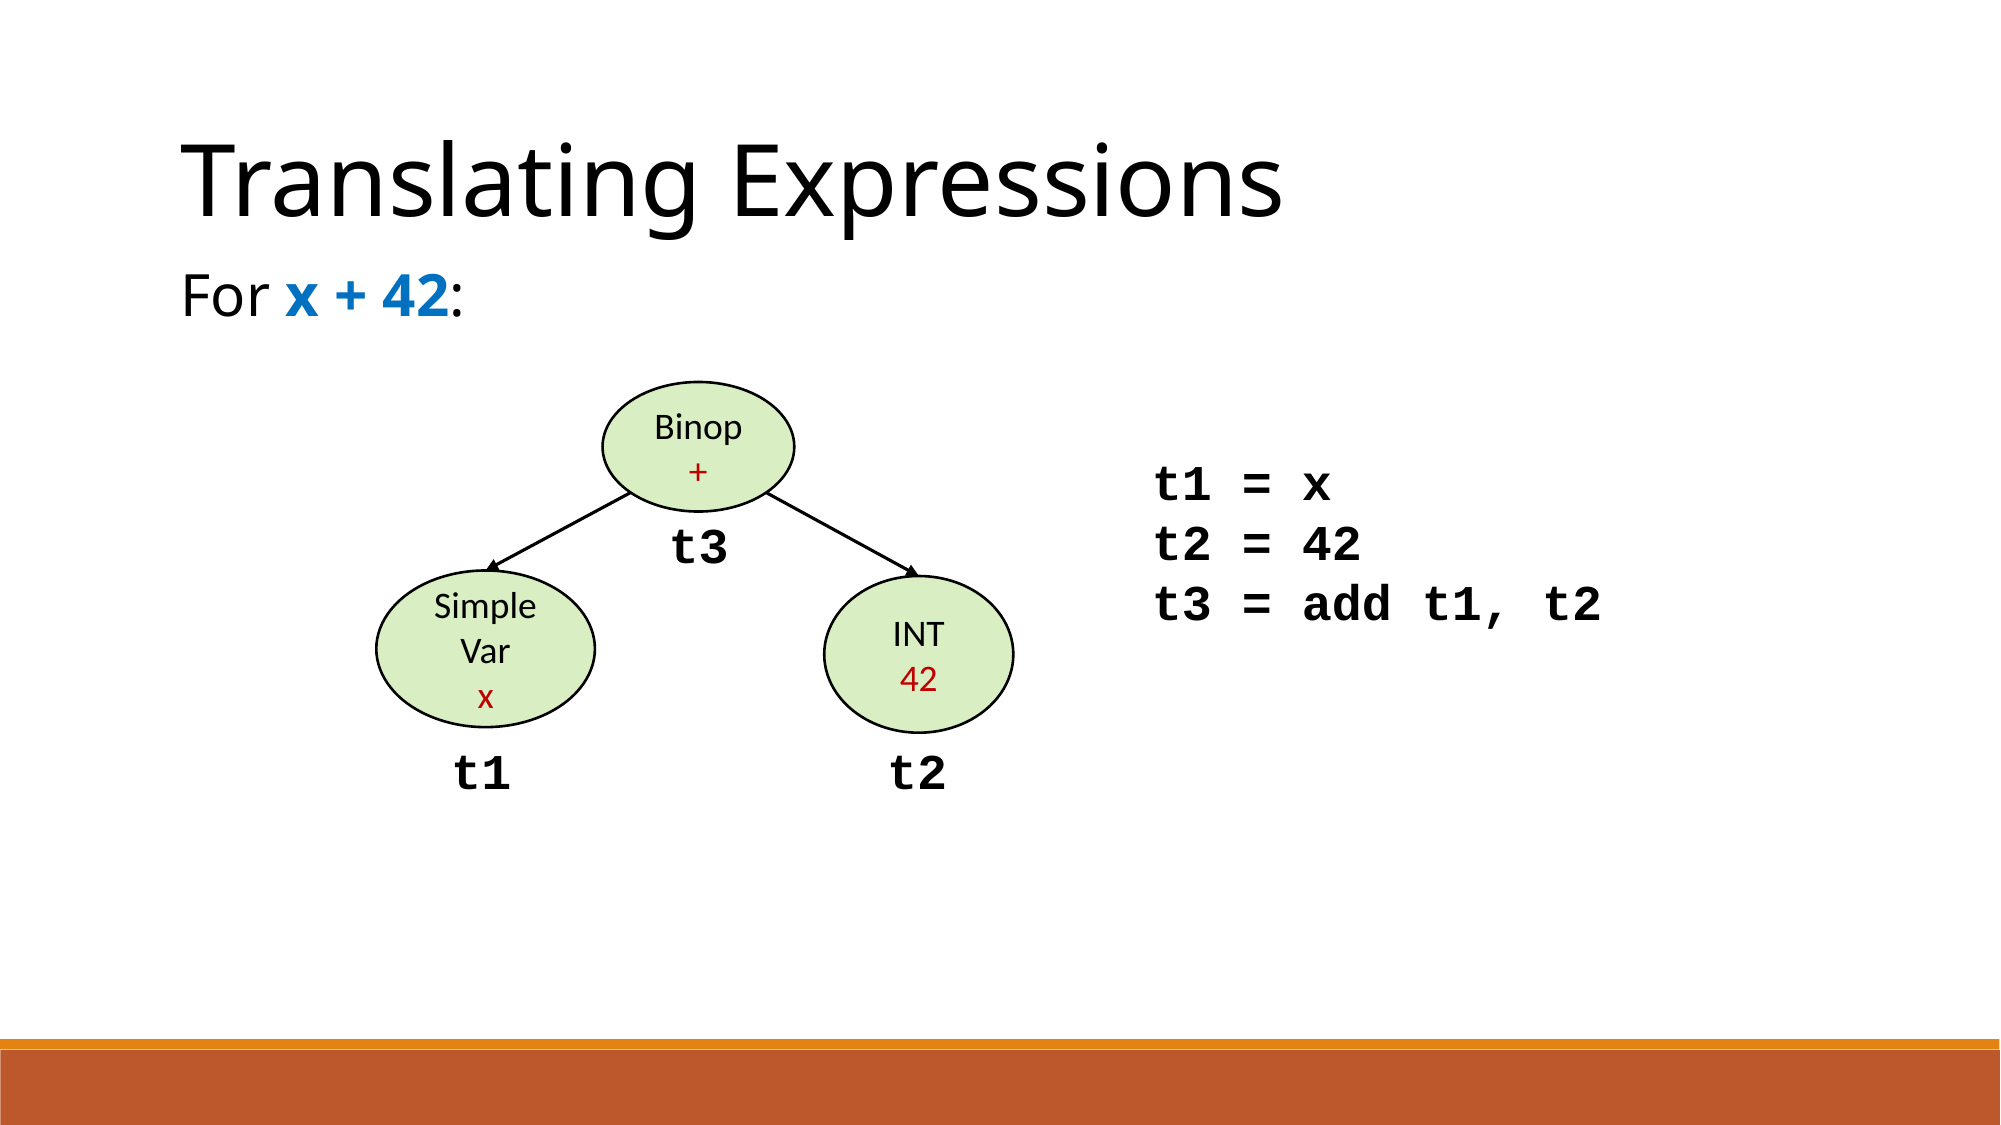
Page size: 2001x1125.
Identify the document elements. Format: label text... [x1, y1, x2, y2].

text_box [765, 492, 920, 577]
text_box t1 = x t2 = 42 t3 = add t1, t2 [1137, 442, 1913, 638]
text_box t3 [653, 505, 763, 581]
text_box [485, 492, 632, 571]
text_box t1 [436, 732, 546, 808]
text_box Simple Var x [375, 569, 597, 729]
text_box INT 42 [822, 575, 1015, 732]
text_box t2 [872, 732, 982, 808]
text_box Binop + [601, 380, 796, 506]
text_box Translating Expressions [165, 109, 1829, 245]
text_box For x + 42: [165, 250, 1913, 336]
